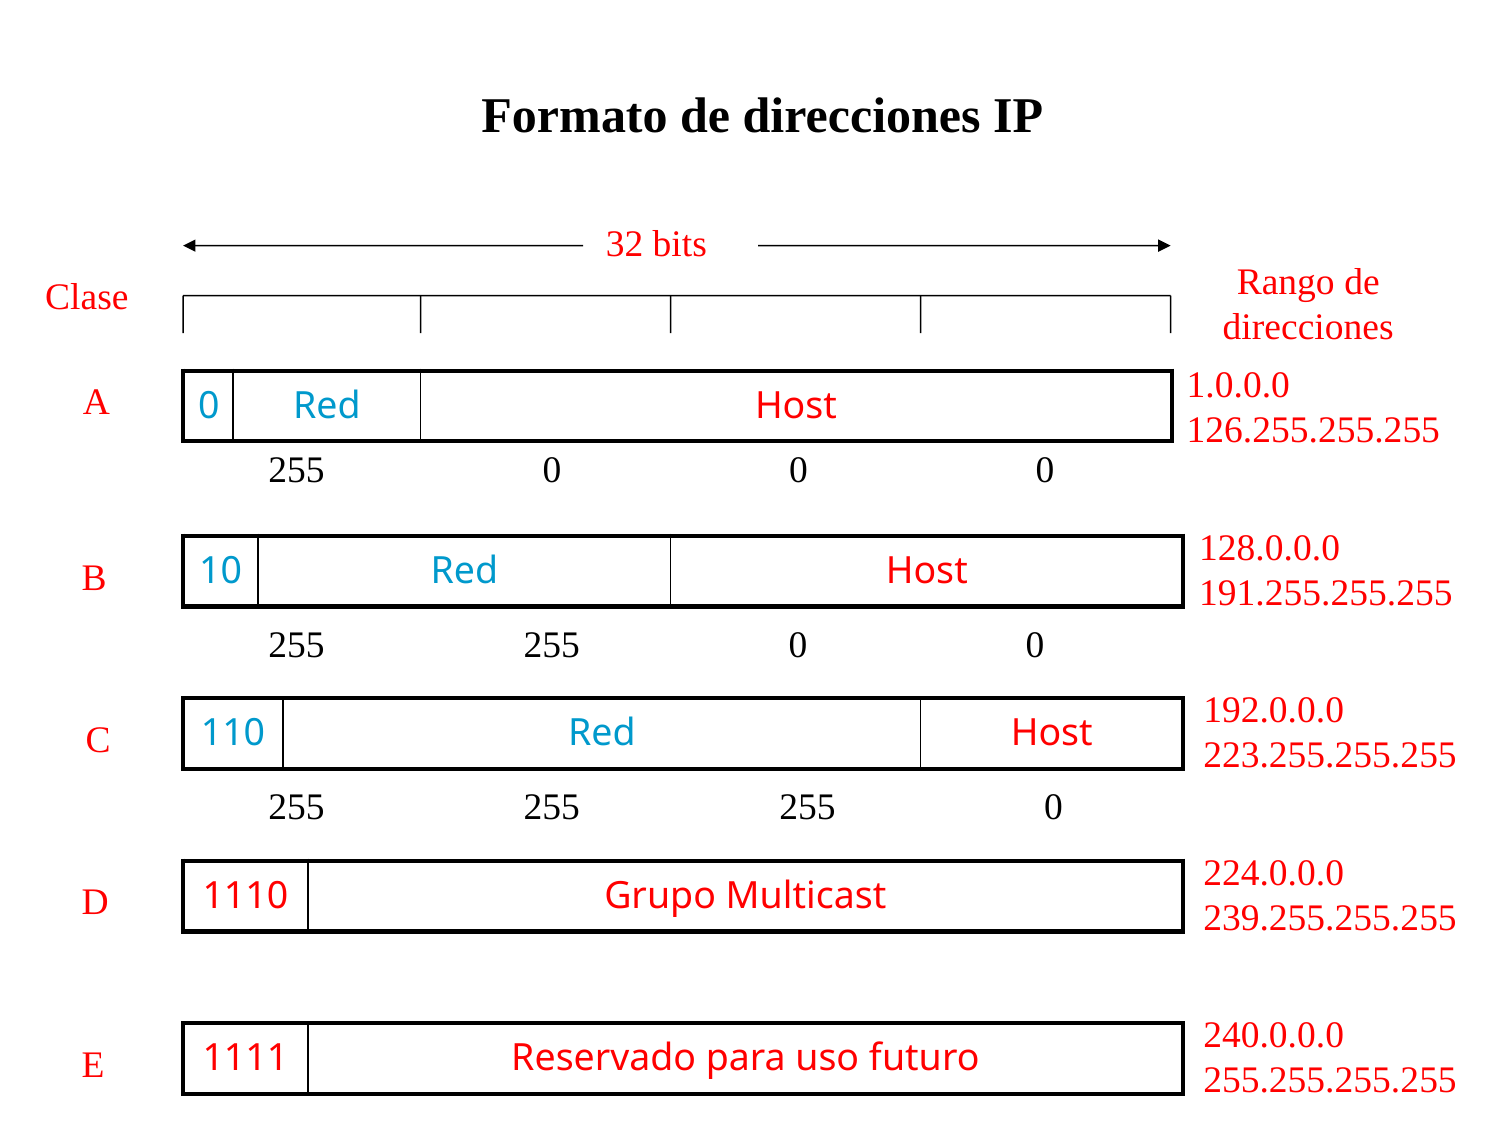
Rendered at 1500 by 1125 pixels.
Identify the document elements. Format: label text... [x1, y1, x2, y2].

text_box 240.0.0.0 255.255.255.255 [1188, 1002, 1472, 1108]
table_header Red [284, 700, 920, 767]
table_header Red [259, 538, 670, 604]
table_header Reservado para uso futuro [309, 1025, 1181, 1092]
table_header Host [421, 373, 1170, 439]
text_box C [70, 707, 126, 768]
text_box 192.0.0.0 223.255.255.255 [1188, 677, 1472, 783]
table_header 110 [185, 700, 282, 767]
text_box B [66, 545, 122, 605]
table_header Host [671, 538, 1181, 604]
table_header Grupo Multicast [309, 863, 1181, 929]
text_box 255 255 0 0 [225, 612, 1163, 673]
text_box E [66, 1032, 120, 1093]
table_header 1111 [185, 1025, 307, 1092]
text_box 255 0 0 0 [225, 437, 1163, 498]
table_header 10 [185, 538, 257, 604]
table_header Host [921, 700, 1181, 767]
text_box 255 255 255 0 [225, 774, 1163, 835]
text_box 128.0.0.0 191.255.255.255 [1184, 515, 1468, 621]
text_box D [66, 870, 124, 930]
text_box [182, 211, 1171, 334]
text_box Clase [30, 264, 144, 324]
text_box 224.0.0.0 239.255.255.255 [1188, 840, 1472, 946]
text_box Rango de direcciones [1174, 249, 1442, 352]
text_box 1.0.0.0 126.255.255.255 [1171, 352, 1456, 458]
text_box A [68, 369, 125, 430]
table_header Red [234, 373, 420, 437]
table_header 0 [185, 373, 232, 439]
text_box Formato de direcciones IP [349, 74, 1175, 150]
table_header 1110 [185, 863, 307, 929]
